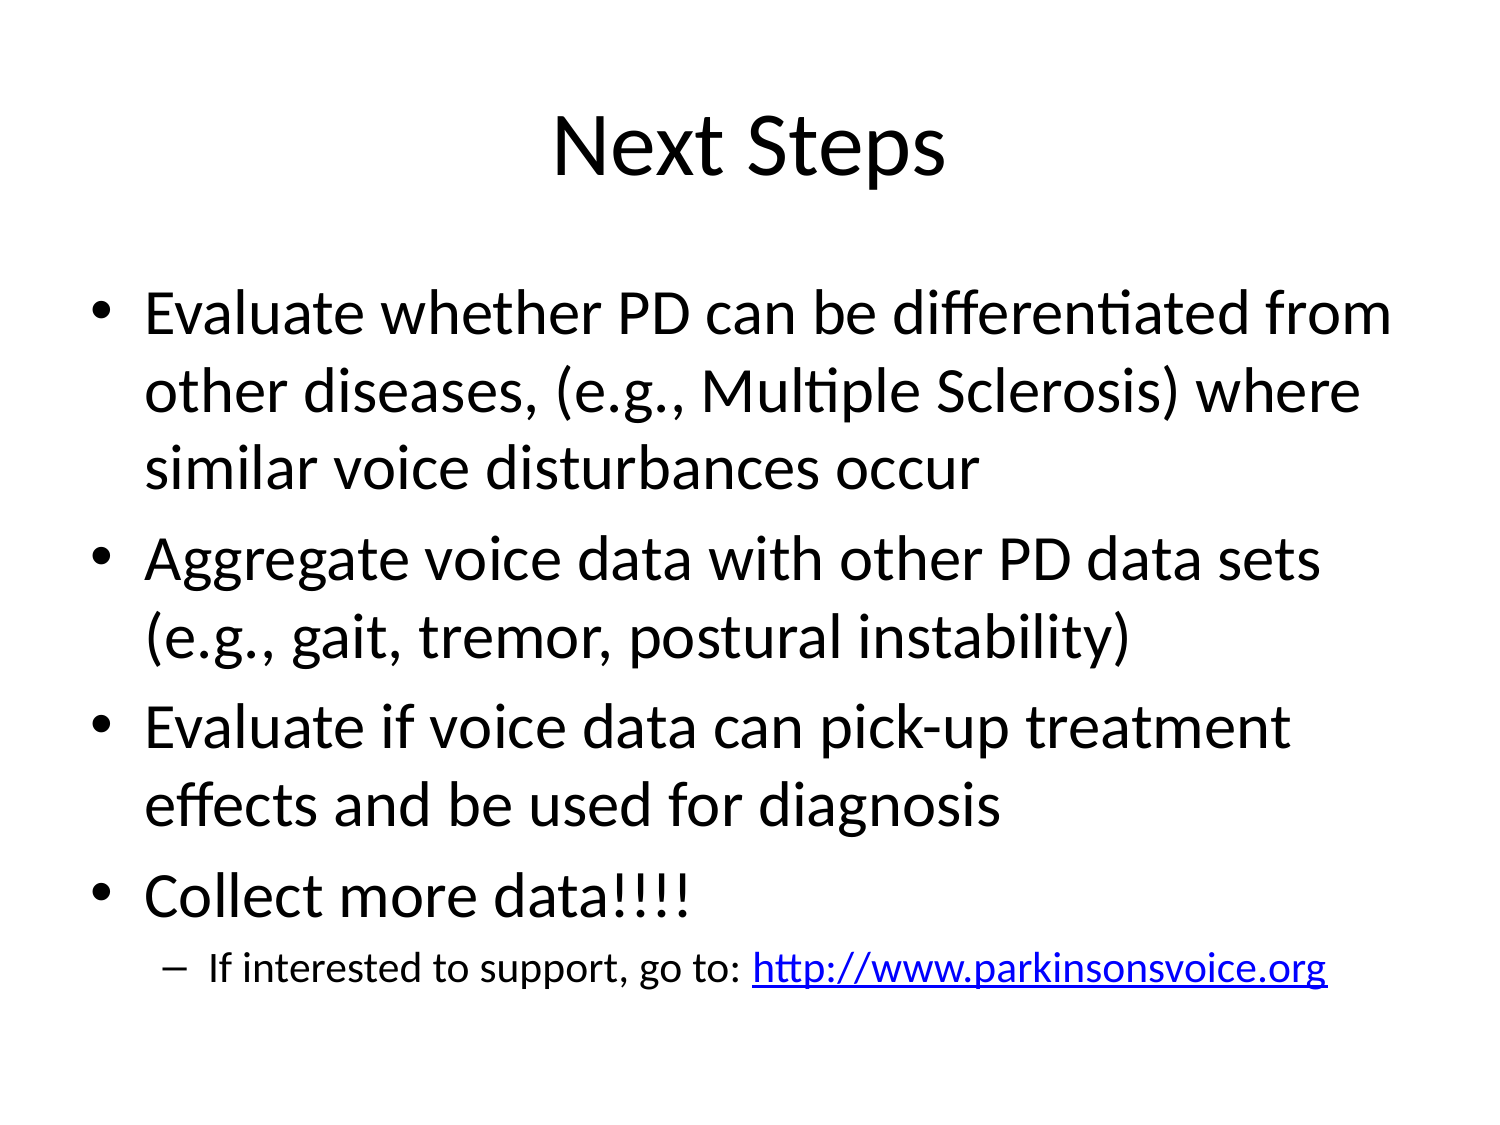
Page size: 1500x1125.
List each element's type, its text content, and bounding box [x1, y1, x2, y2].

list Evaluate whether PD can be differentiated from other diseases, (e.g., Multiple Sclerosis) where similar voice disturbances occur Aggregate voice data with other PD data sets (e.g., gait, tremor, postural instability) Evaluate if voice data can pick-up treatment effects and be used for diagnosis Collect more data!!!! If interested to support, go to: http://www.parkinsonsvoice.org [75, 262, 1466, 1005]
title Next Steps [75, 45, 1425, 233]
